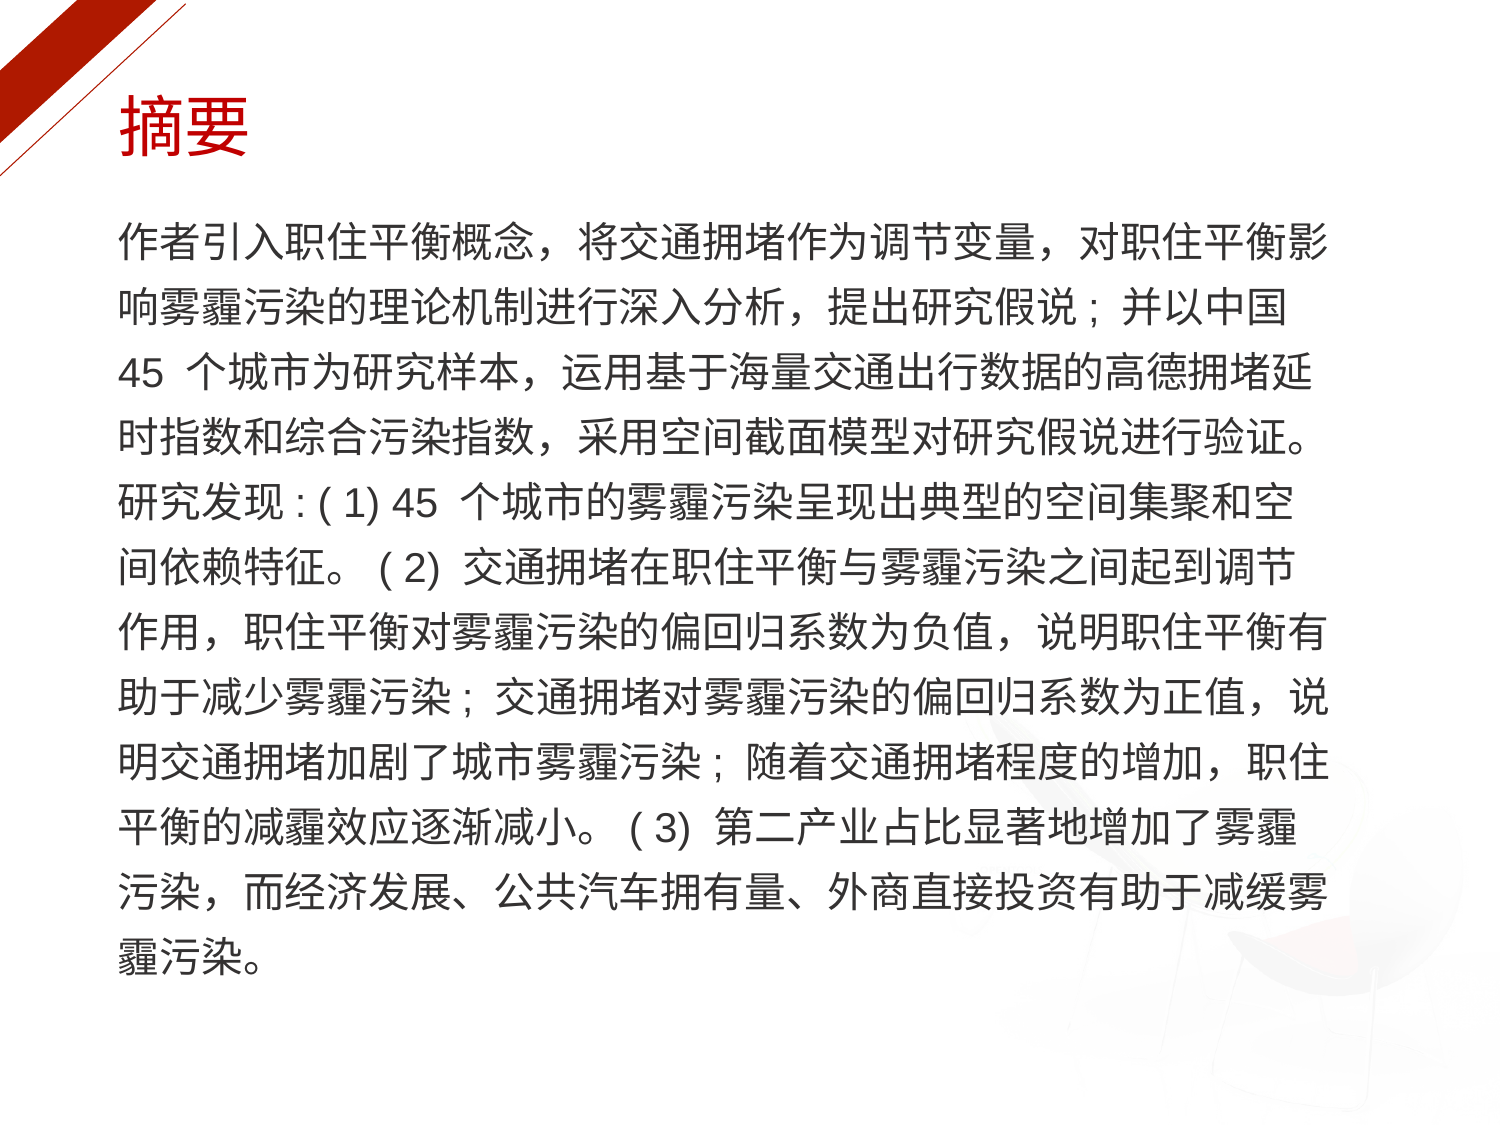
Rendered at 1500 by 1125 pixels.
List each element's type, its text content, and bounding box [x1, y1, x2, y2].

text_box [0, 3, 186, 177]
text_box 摘要 [103, 20, 1397, 239]
text_box 作者引入职住平衡概念，将交通拥堵作为调节变量，对职住平衡影响雾霾污染的理论机制进行深入分析，提出研究假说; 并以中国45 个城市为研究样本，运用基于海量交通出行数据的高德拥堵延时指数和综合污染指数，采用空间截面模型对研究假说进行验证。研究发现: ( 1) 45 个城市的雾霾污染呈现出典型的空间集聚和空间依赖特征。( 2) 交通拥堵在职住平衡与雾霾污染之间起到调节作用，职住平衡对雾霾污染的偏回归系数为负值，说明职住平衡有助于减少雾霾污染; 交通拥堵对雾霾污染的偏回归系数为正值，说明交通拥堵加剧了城市雾霾污染; 随着交通拥堵程度的增加，职住平衡的减霾效应逐渐减小。( 3) 第二产业占比显著地增加了雾霾污染，而经济发展、公共汽车拥有量、外商直接投资有助于减缓雾霾污染。 [103, 193, 1348, 989]
